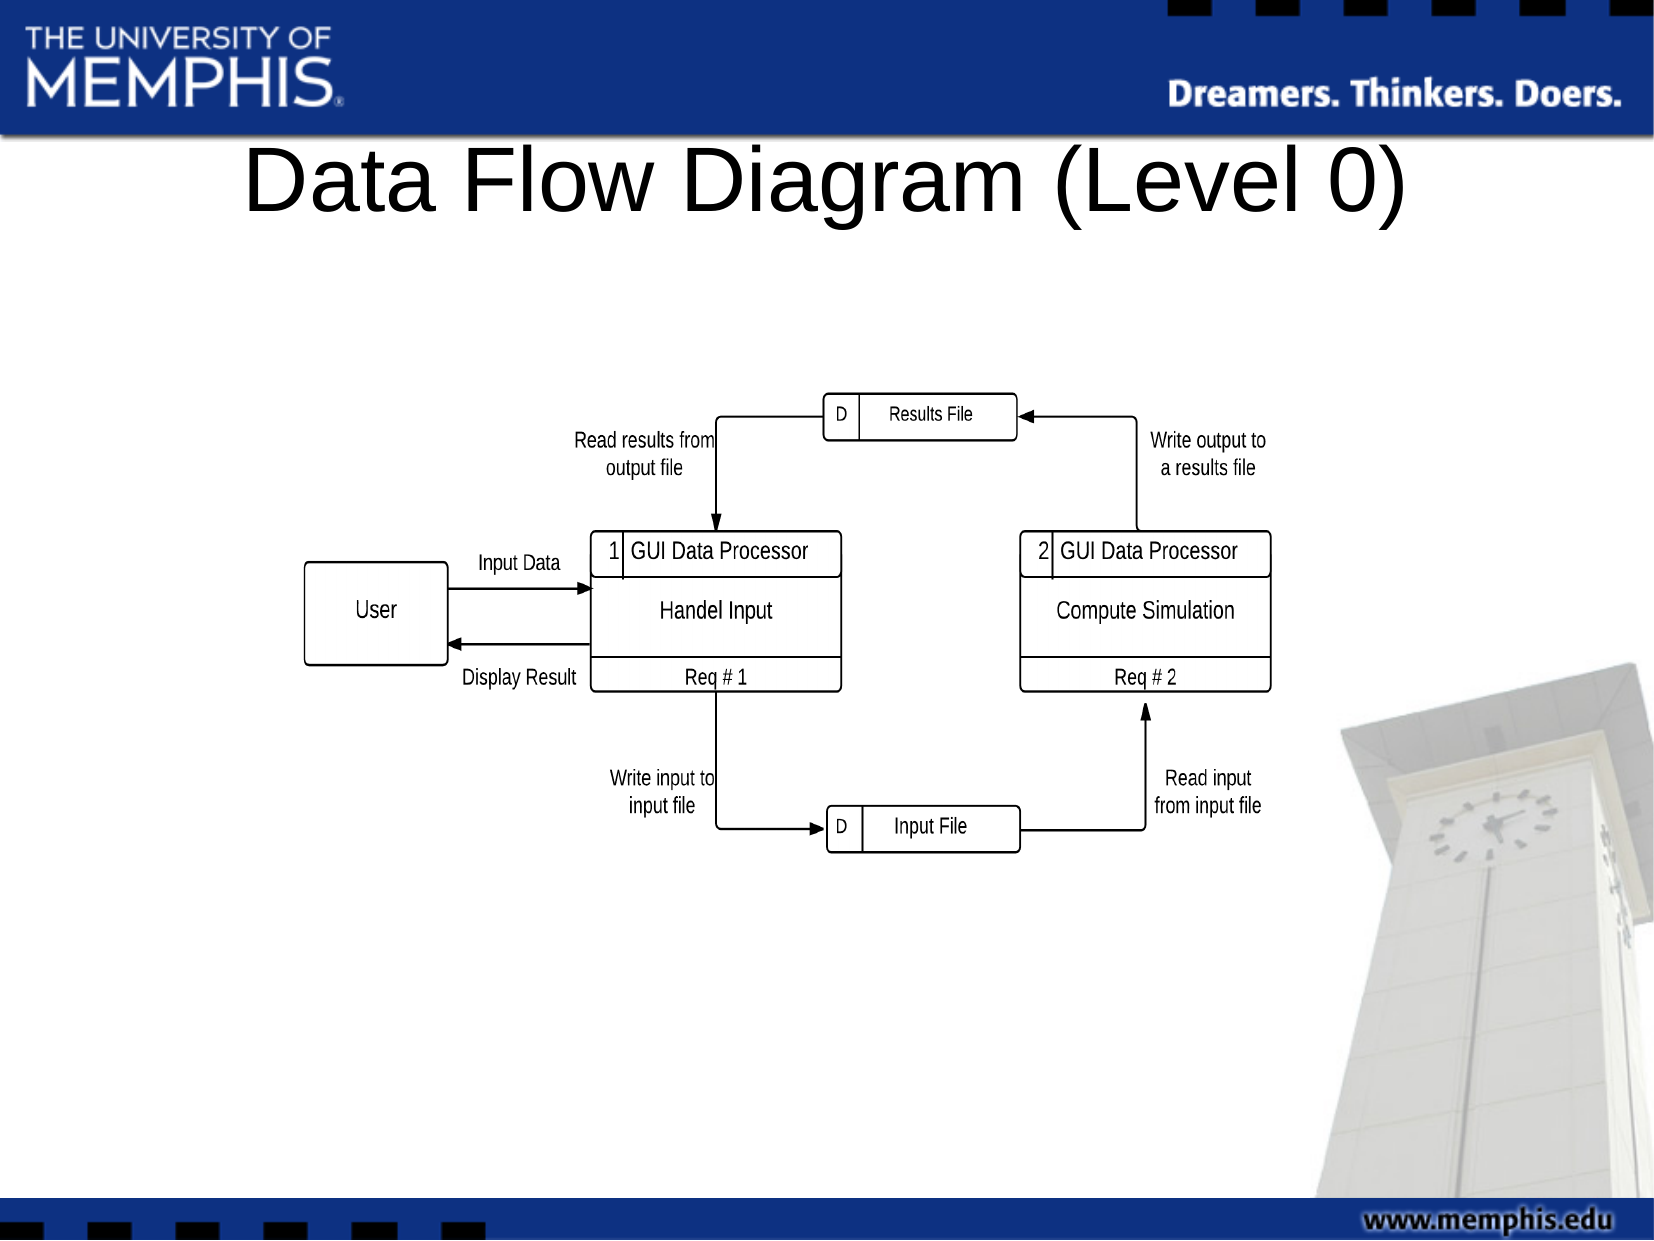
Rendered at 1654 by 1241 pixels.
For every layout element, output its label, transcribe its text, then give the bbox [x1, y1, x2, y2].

text_box Data Flow Diagram (Level 0) [82, 71, 1571, 278]
picture [0, 0, 1654, 142]
picture [0, 659, 1654, 1240]
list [179, 256, 1436, 1017]
